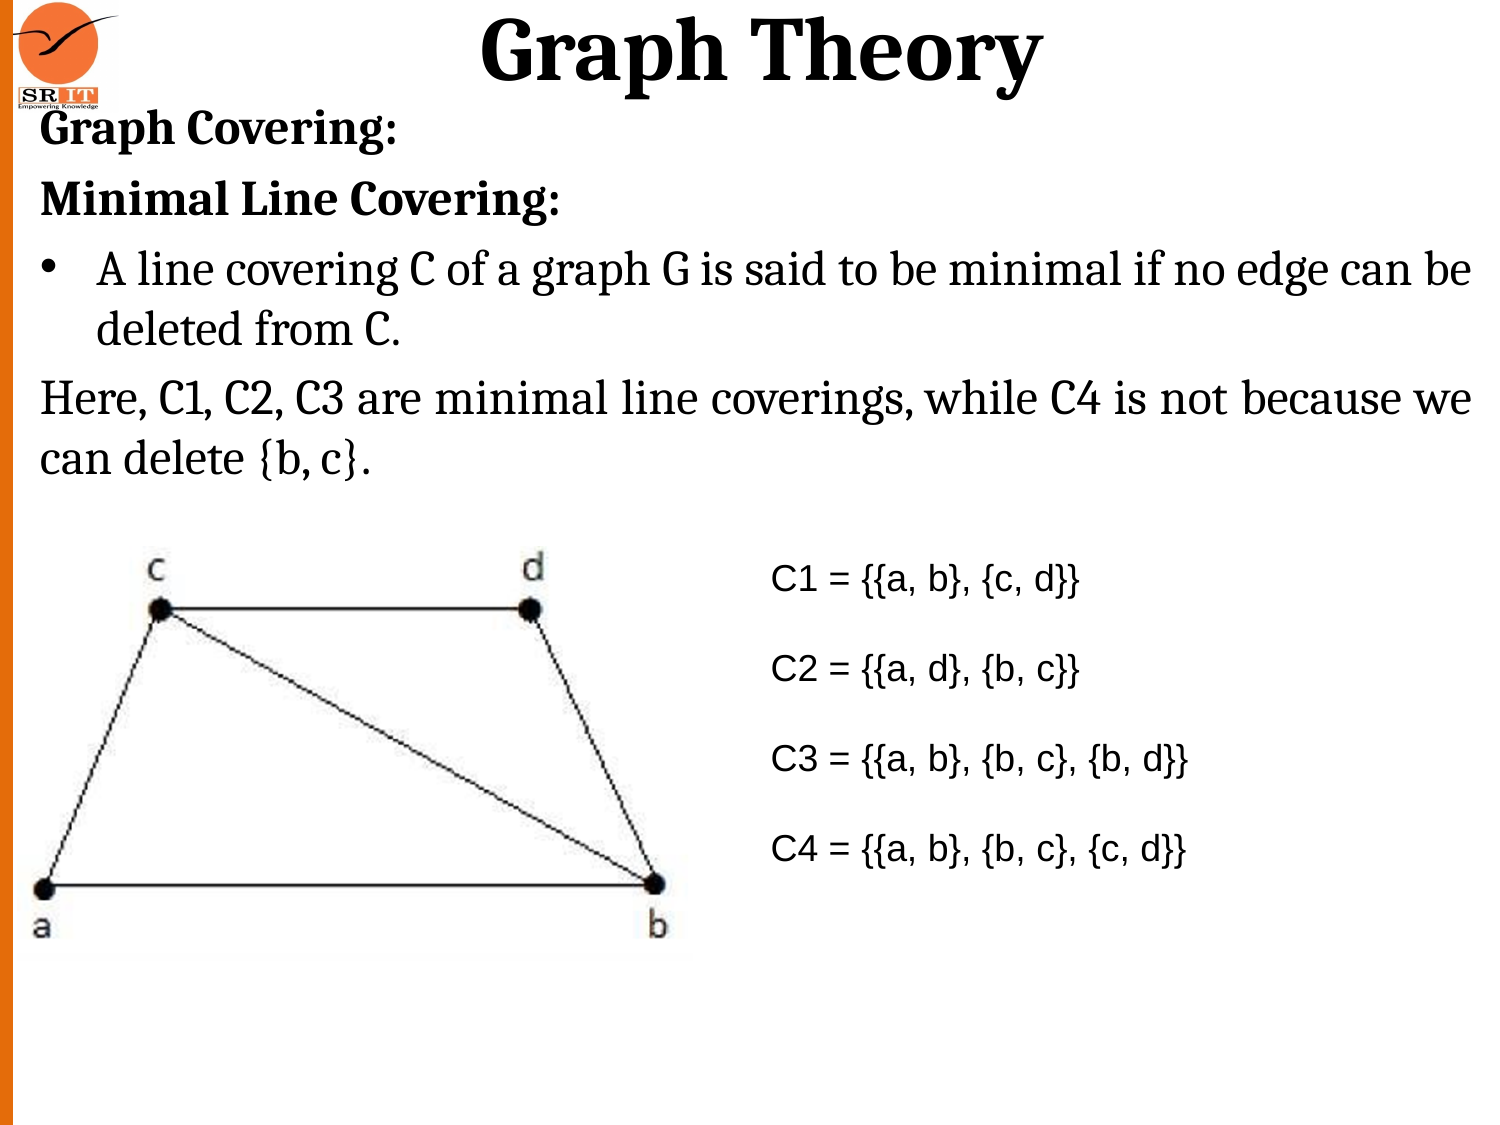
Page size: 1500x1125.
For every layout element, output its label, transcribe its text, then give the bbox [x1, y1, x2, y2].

title Graph Theory [24, 0, 1500, 88]
picture [13, 0, 24, 113]
text_box C1 = {{a, b}, {c, d}} C2 = {{a, d}, {b, c}} C3 = {{a, b}, {b, c}, {b, d}} C4 = {{a, b}, {b, c}, {c, d}} [755, 546, 1463, 877]
list Graph Covering: Minimal Line Covering: A line covering C of a graph G is said to be minimal if no edge can be deleted from C. Here, C1, C2, C3 are minimal line coverings, while C4 is not because we can delete {b, c}. [24, 87, 1488, 1125]
picture [17, 546, 693, 961]
